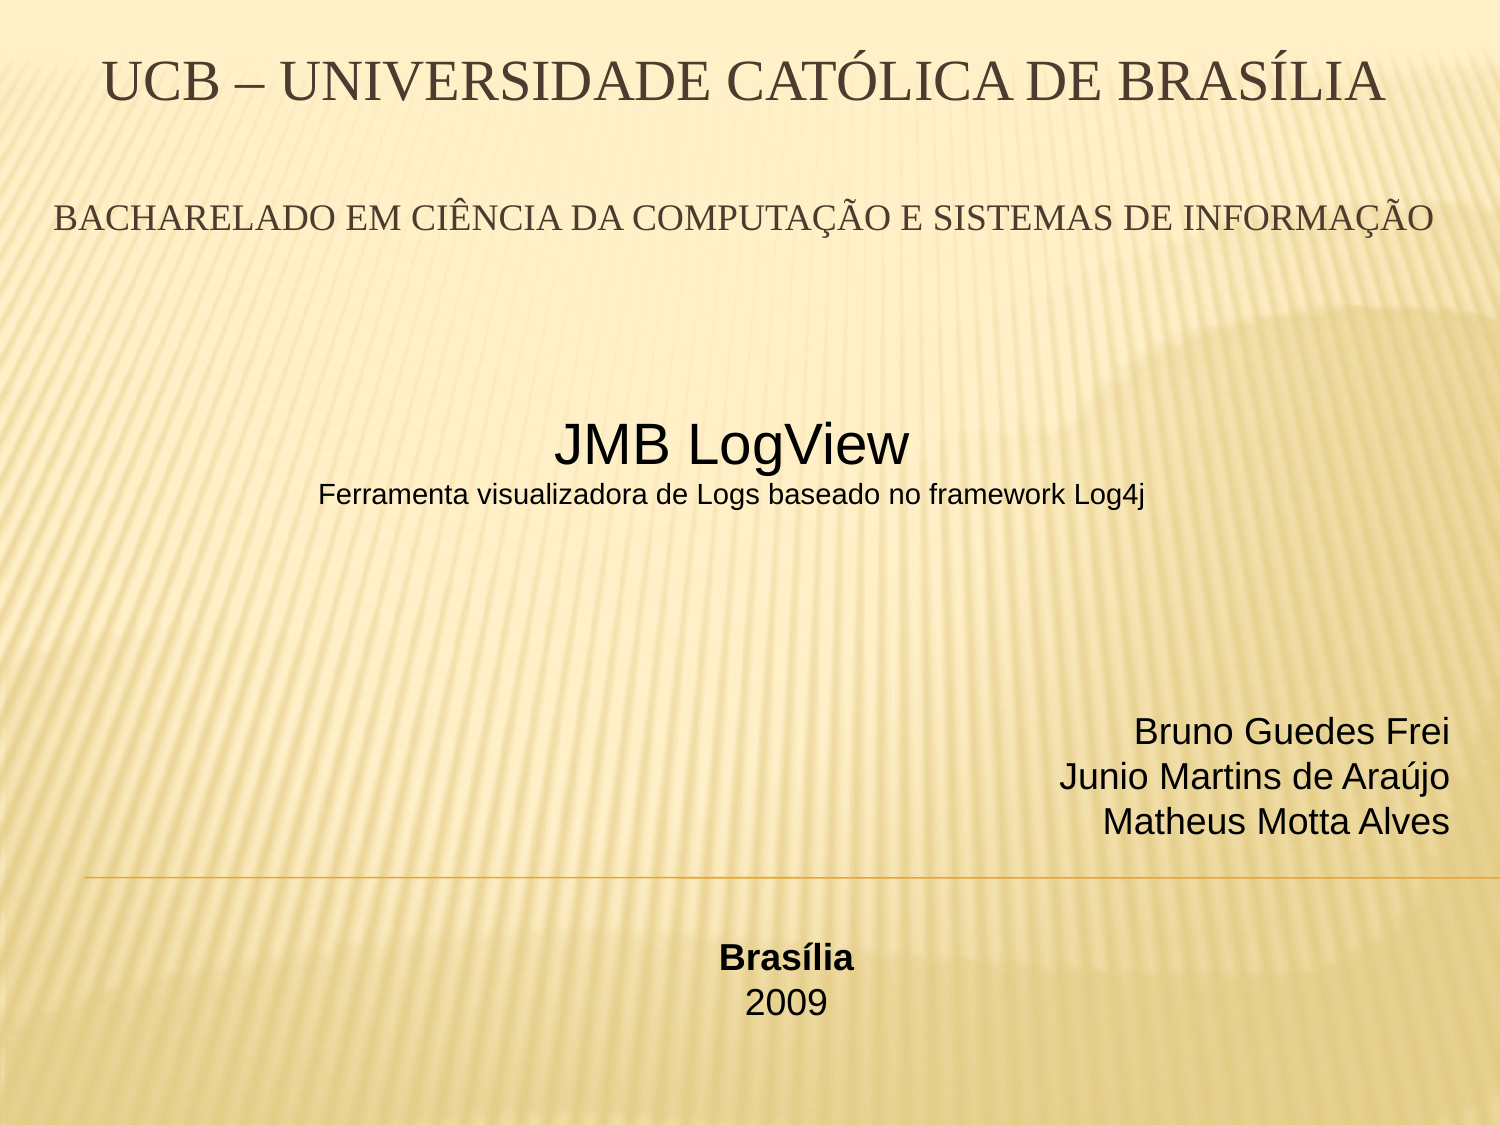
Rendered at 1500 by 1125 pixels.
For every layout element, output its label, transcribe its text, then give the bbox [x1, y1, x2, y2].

text_box Bruno Guedes Frei Junio Martins de Araújo Matheus Motta Alves [269, 609, 1465, 850]
title UCB – Universidade Católica de Brasília BACHARELADO em Ciência da Computação e Sistemas de Informação [11, 35, 1477, 277]
text_box JMB LogView Ferramenta visualizadora de Logs baseado no framework Log4j [0, 398, 1465, 519]
text_box Brasília 2009 [704, 925, 869, 1031]
